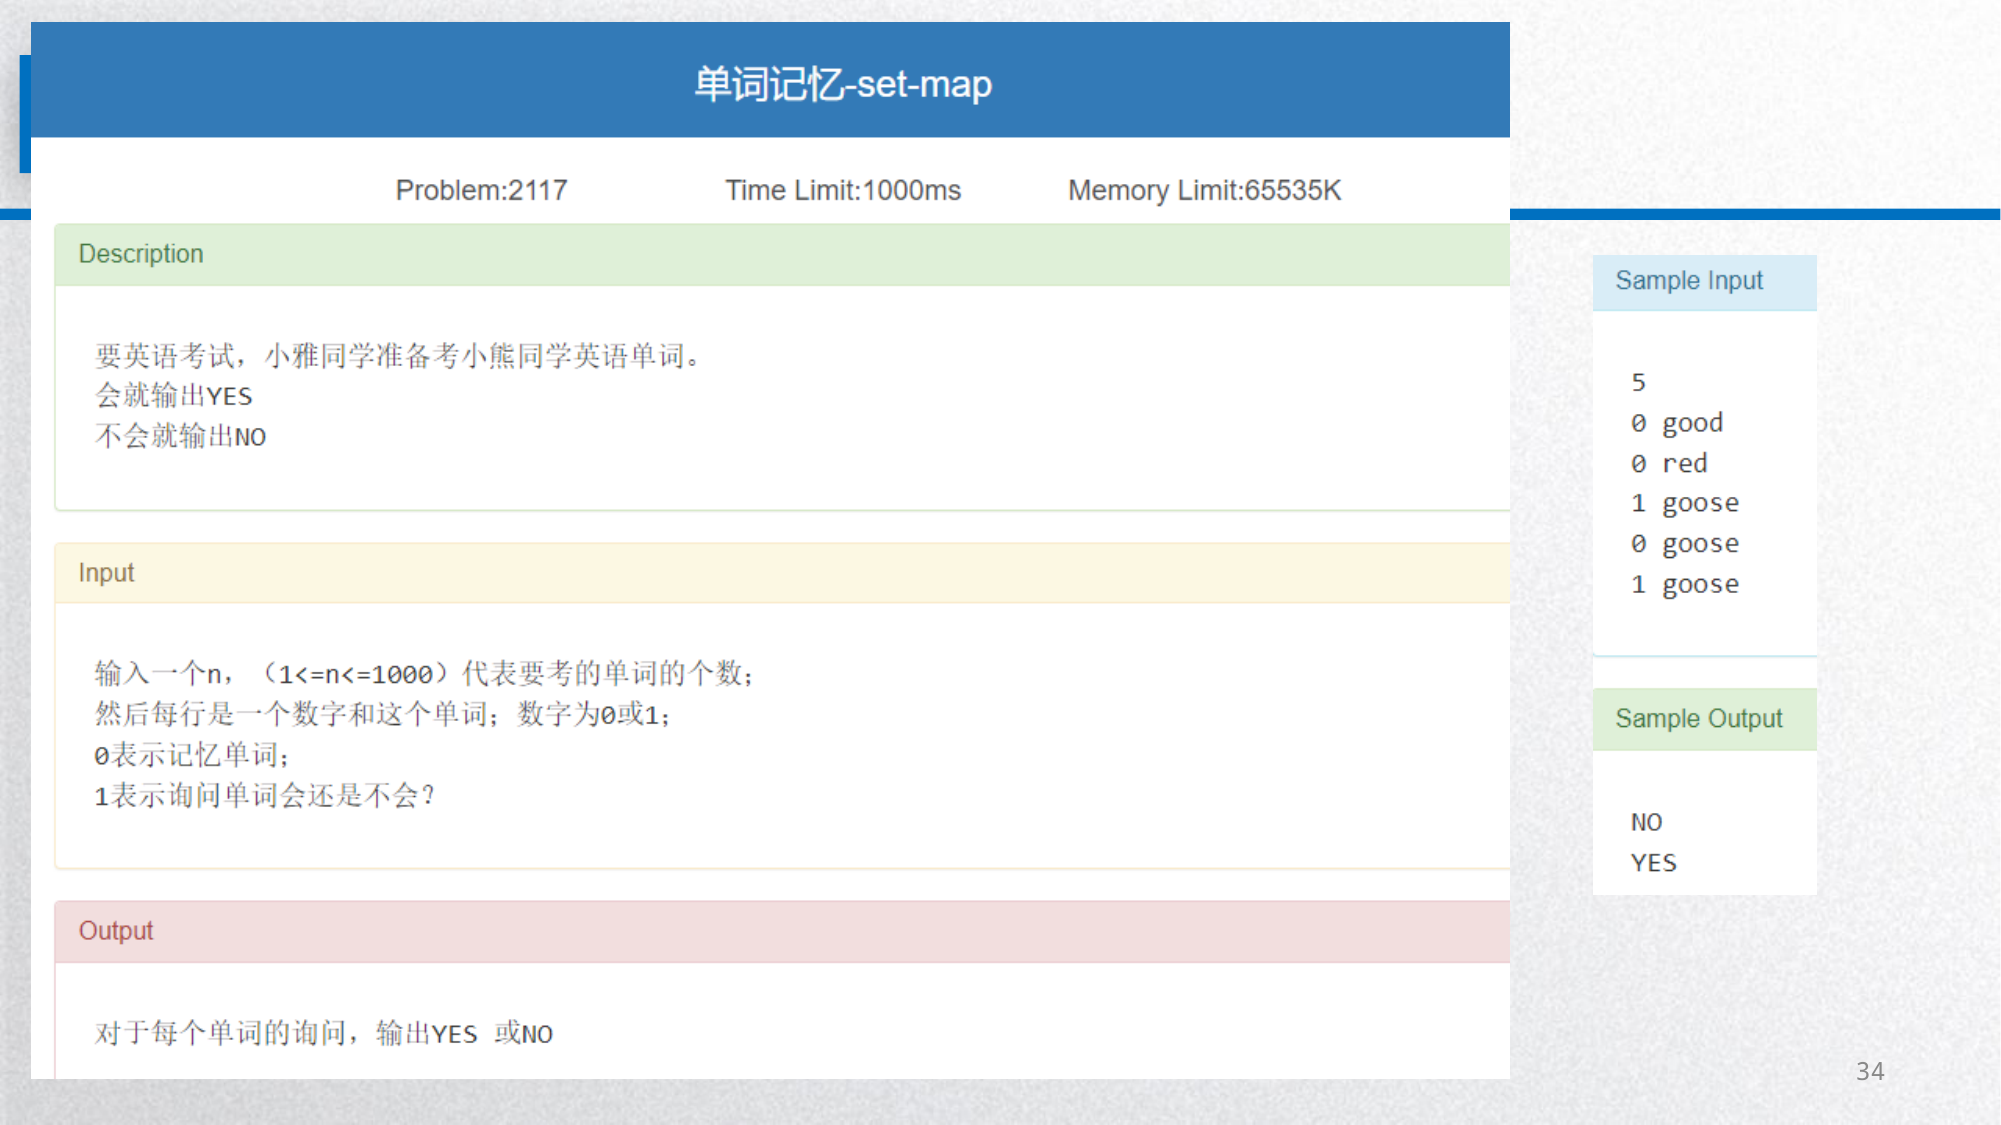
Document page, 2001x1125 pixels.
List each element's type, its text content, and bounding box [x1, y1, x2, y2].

slide_number 34 [1433, 1042, 1901, 1103]
picture [0, 0, 2001, 1125]
